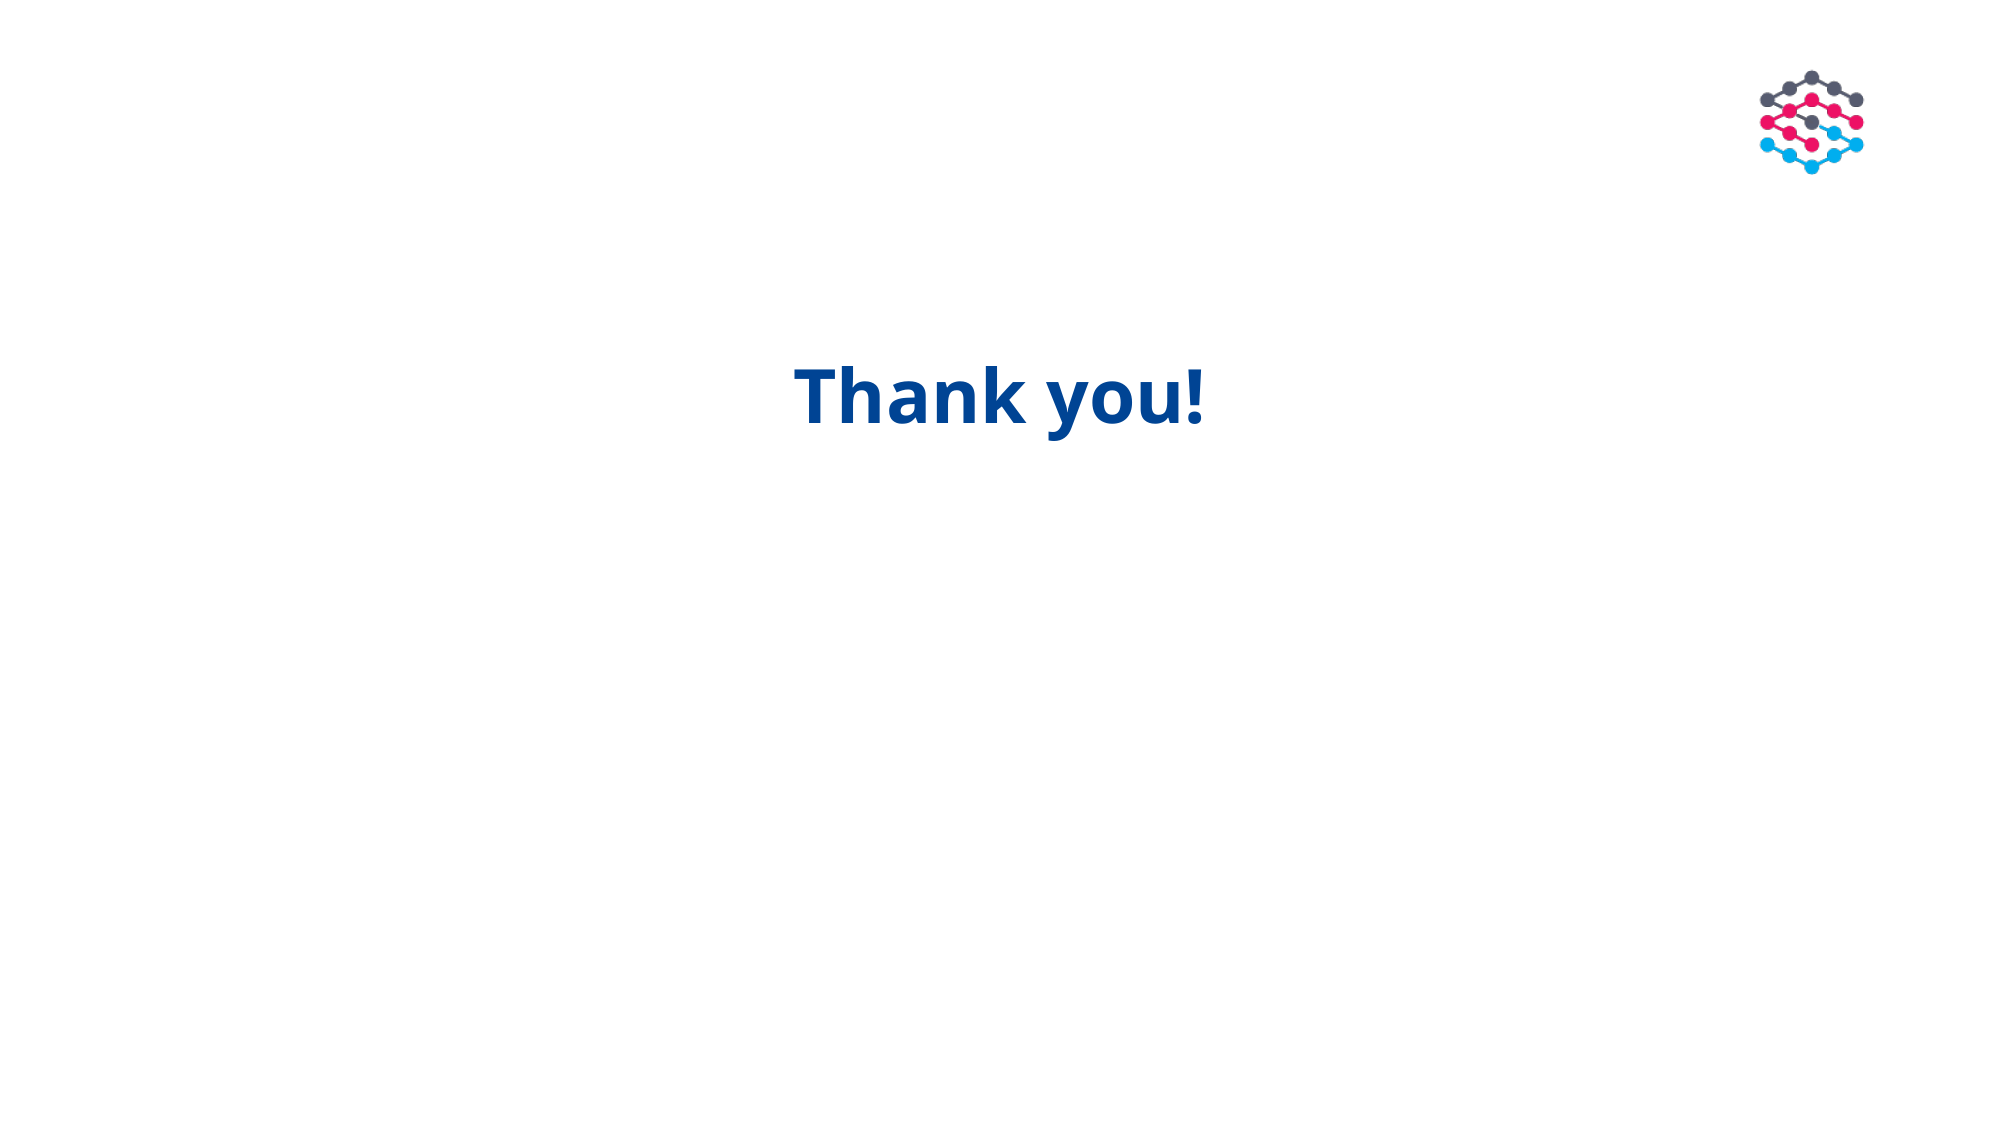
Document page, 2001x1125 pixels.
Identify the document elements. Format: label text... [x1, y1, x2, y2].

title Thank you! [98, 211, 1901, 593]
picture [1723, 33, 1901, 211]
